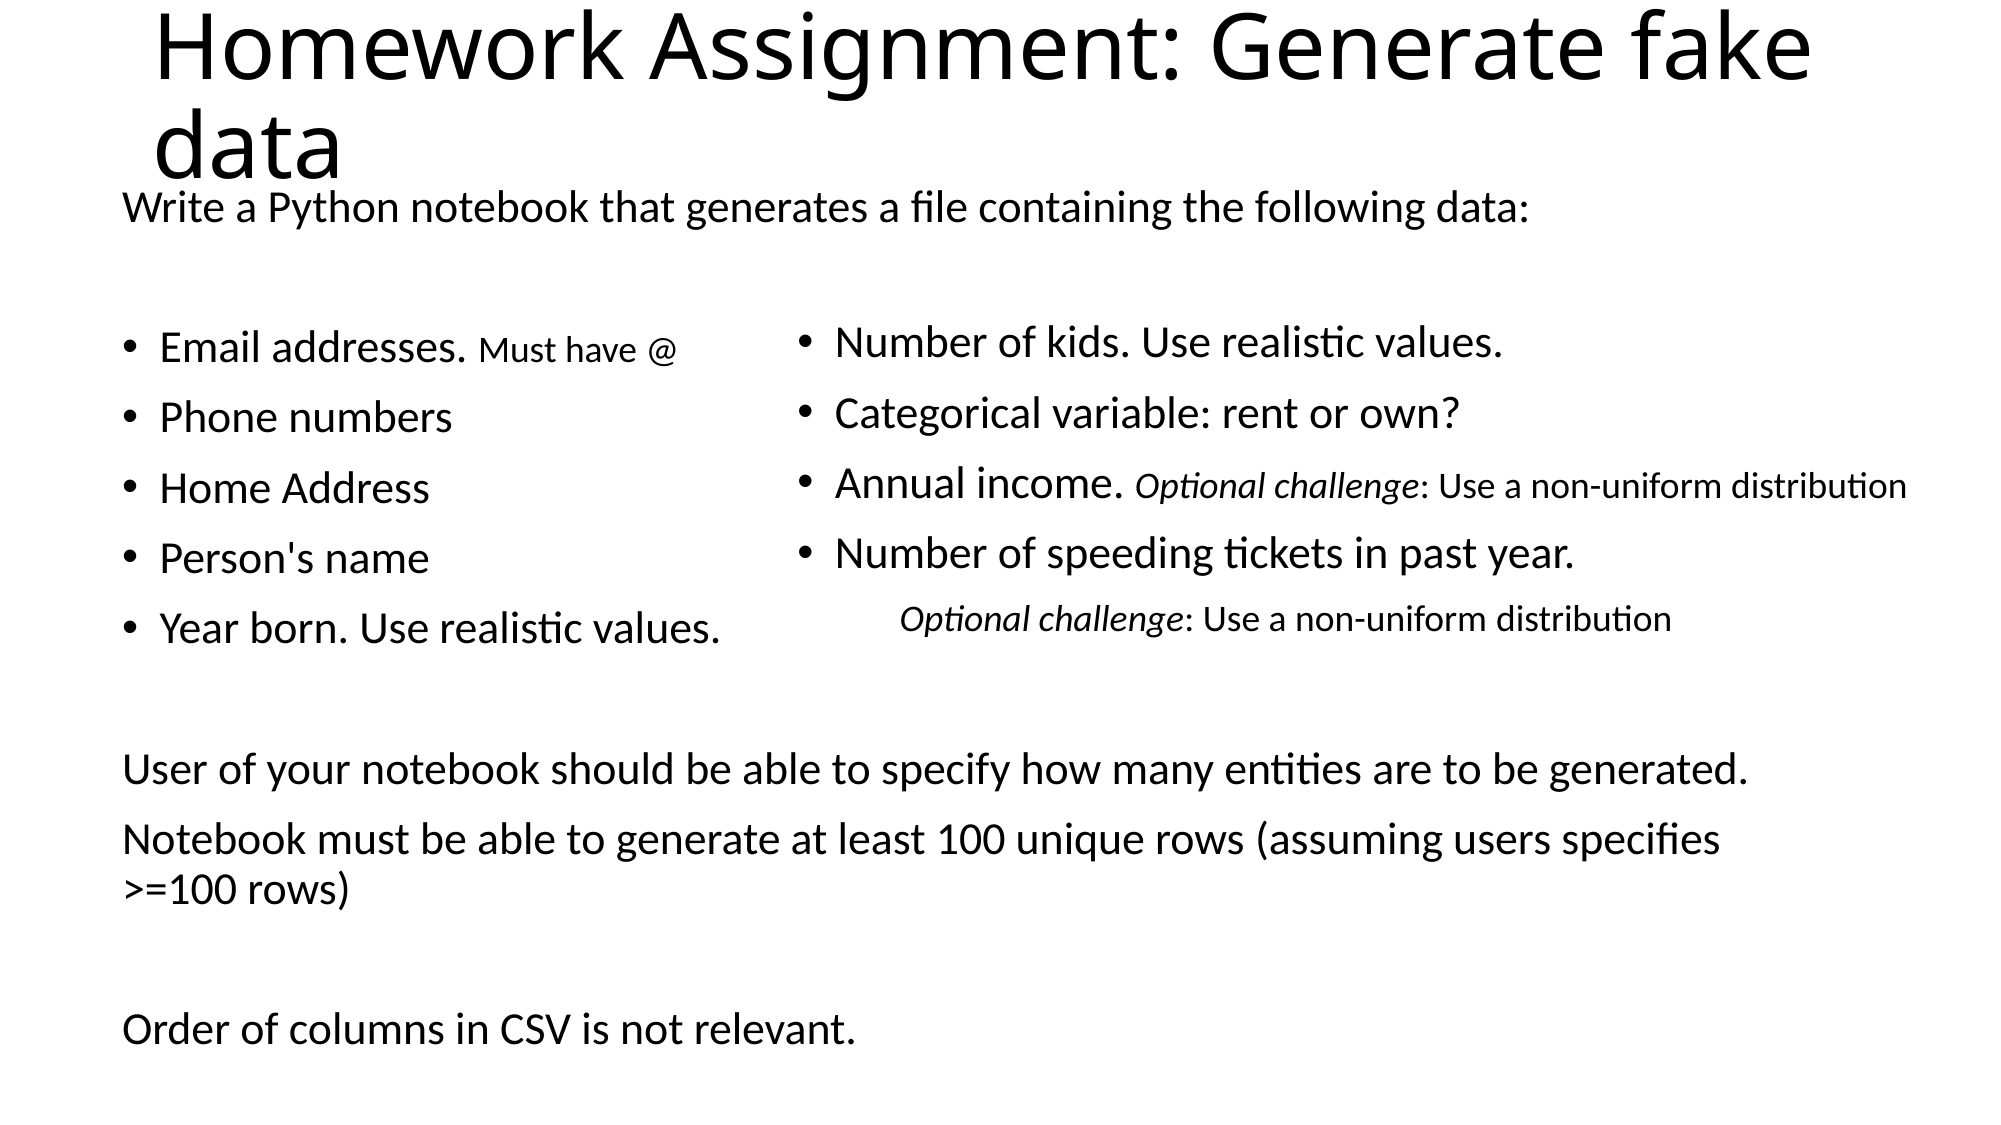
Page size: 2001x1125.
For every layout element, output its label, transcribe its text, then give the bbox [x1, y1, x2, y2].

title Homework Assignment: Generate fake data [137, 22, 1863, 177]
text_box Number of kids. Use realistic values. Categorical variable: rent or own? Annual income. Optional challenge: Use a non-uniform distribution Number of speeding tickets in past year. Optional challenge: Use a non-uniform distribution [782, 310, 1985, 648]
list Write a Python notebook that generates a file containing the following data: Email addresses. Must have @ Phone numbers Home Address Person's name Year born. Use realistic values. User of your notebook should be able to specify how many entities are to be generated. Notebook must be able to generate at least 100 unique rows (assuming users specifies >=100 rows) Order of columns in CSV is not relevant. [107, 175, 1833, 1088]
